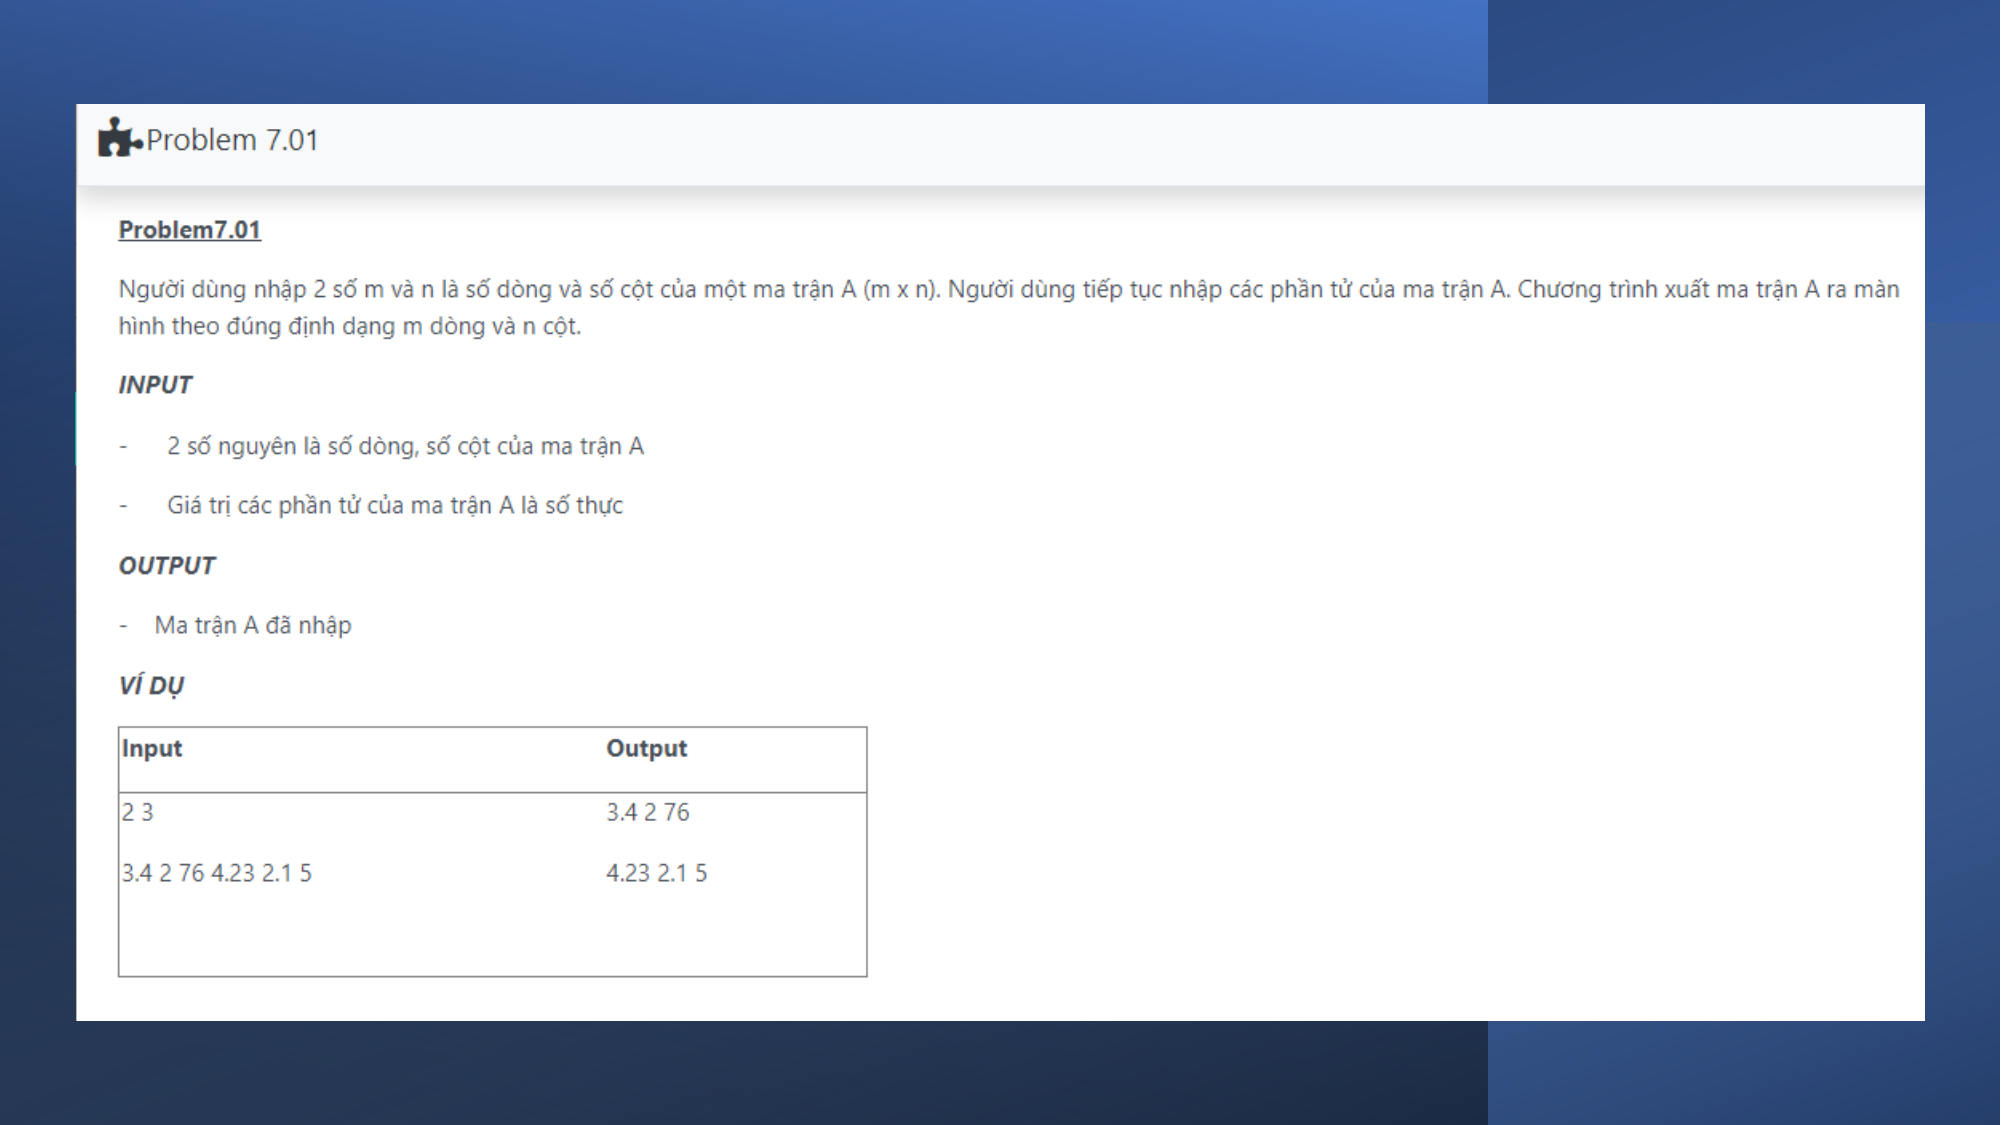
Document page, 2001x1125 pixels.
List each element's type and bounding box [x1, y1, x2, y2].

text_box [0, 0, 1489, 321]
text_box [0, 321, 2000, 1125]
picture [74, 104, 1925, 1021]
text_box [1489, 0, 2000, 321]
